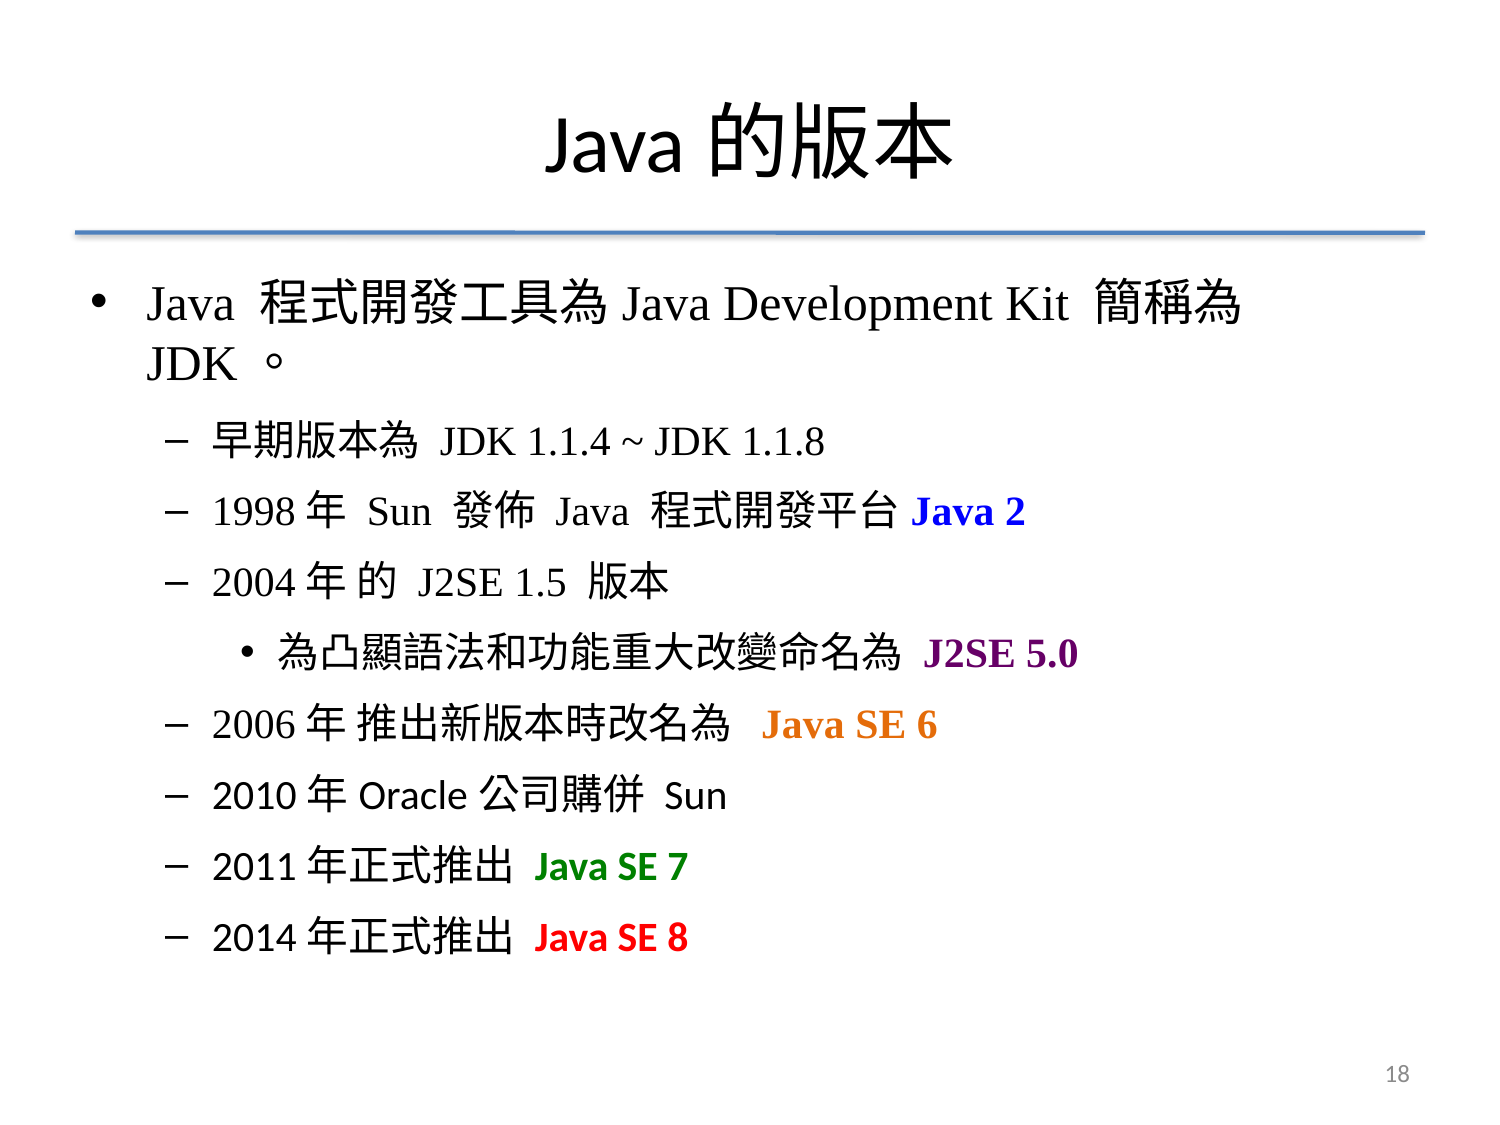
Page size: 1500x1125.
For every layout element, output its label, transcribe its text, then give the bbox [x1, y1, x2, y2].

title Java的版本 [75, 45, 1425, 233]
list Java 程式開發工具為Java Development Kit 簡稱為 JDK。 早期版本為 JDK 1.1.4 ~ JDK 1.1.8 1998年 Sun 發佈 Java 程式開發平台Java 2 2004年 的 J2SE 1.5 版本 為凸顯語法和功能重大改變命名為 J2SE 5.0 2006年 推出新版本時改名為 Java SE 6 2010年Oracle公司購併 Sun 2011年正式推出 Java SE 7 2014年正式推出 Java SE 8 [75, 262, 1425, 1005]
slide_number 18 [1074, 1042, 1425, 1103]
